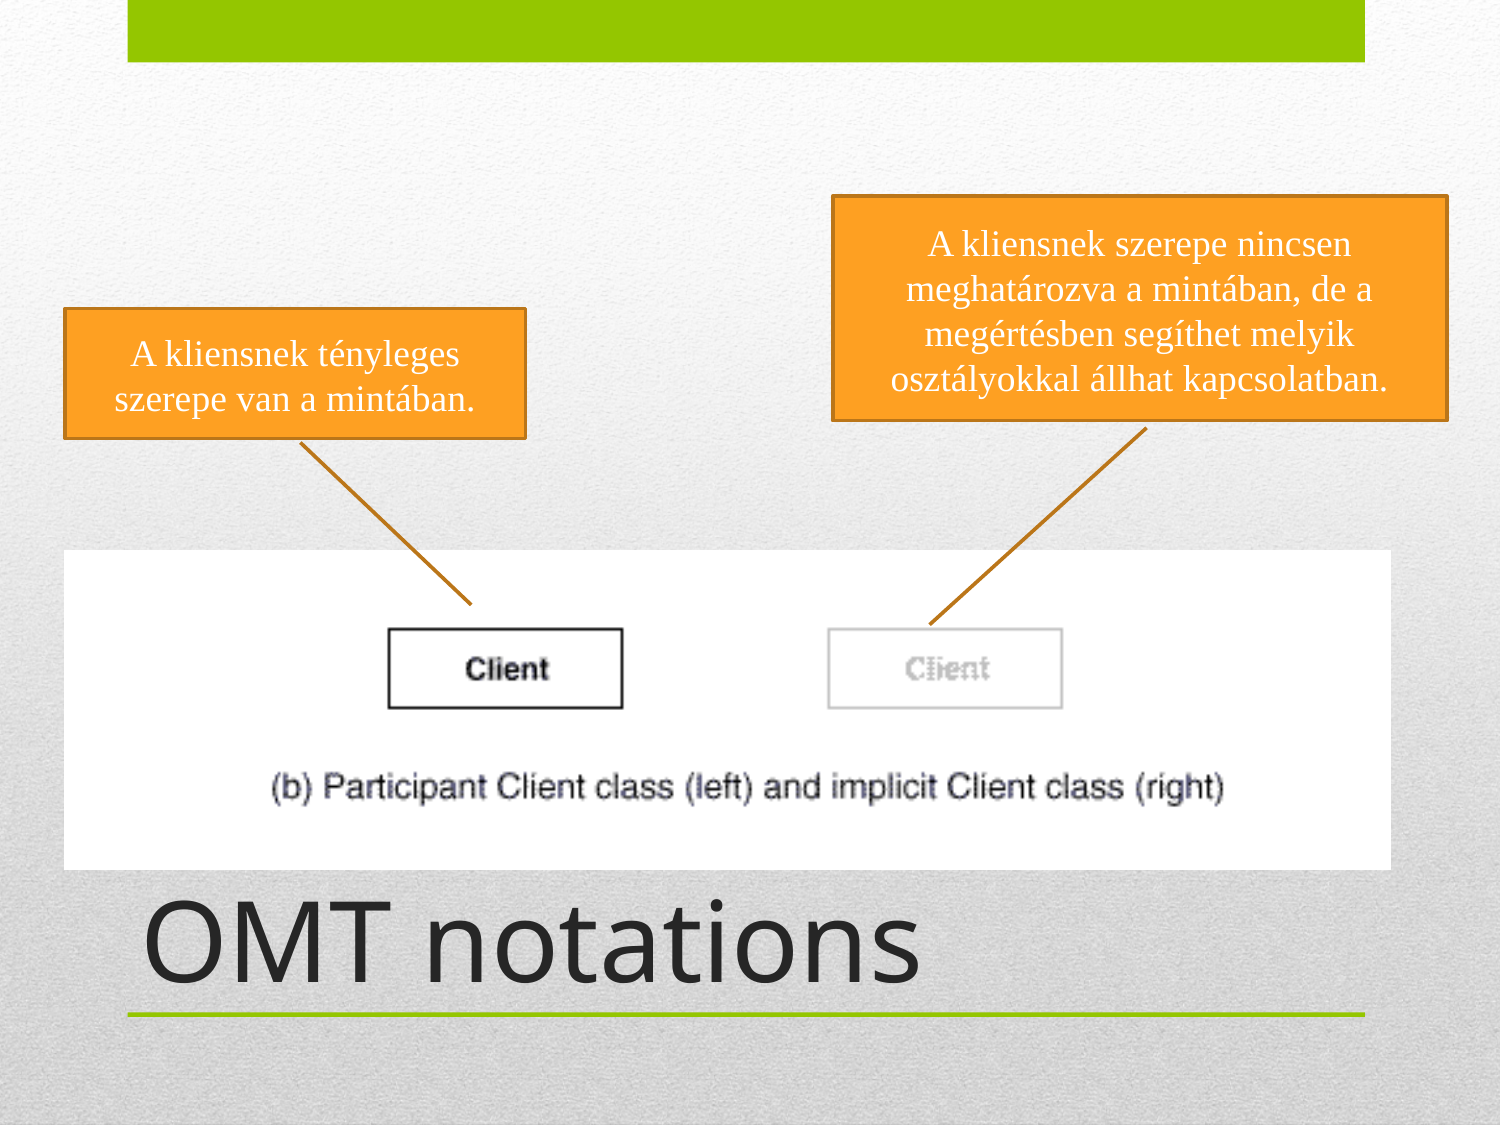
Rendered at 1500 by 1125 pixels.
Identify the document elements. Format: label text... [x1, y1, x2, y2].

picture [64, 549, 1392, 871]
text_box A kliensnek szerepe nincsen meghatározva a mintában, de a megértésben segíthet melyik osztályokkal állhat kapcsolatban. [831, 194, 1449, 422]
text_box A kliensnek szerepe nincsen meghatározva a mintában, de a megértésben segíthet melyik osztályokkal állhat kapcsolatban. [1010, 426, 1148, 549]
text_box A kliensnek tényleges szerepe van a mintában. [299, 441, 416, 549]
text_box A kliensnek tényleges szerepe van a mintában. [63, 307, 527, 440]
title OMT notations [125, 883, 1238, 1013]
